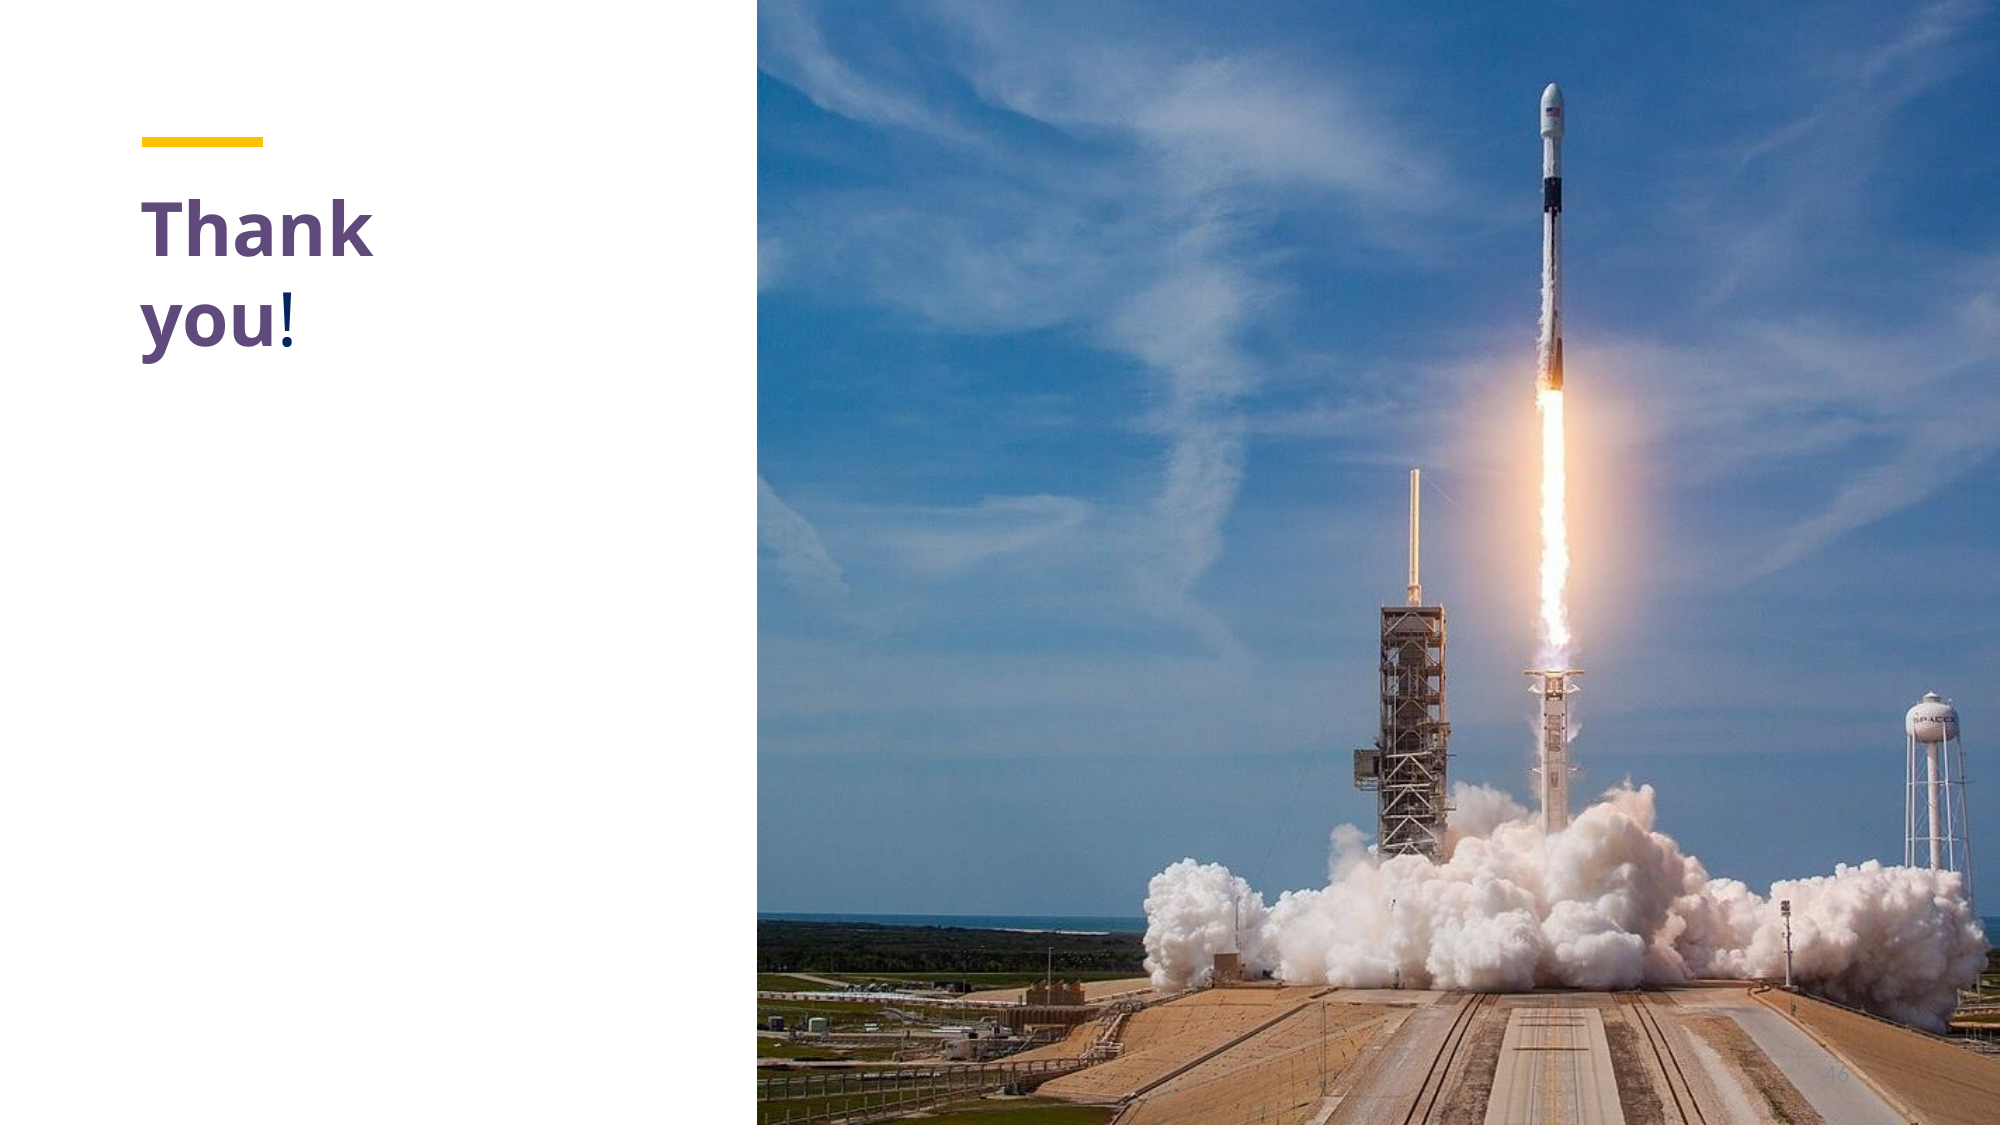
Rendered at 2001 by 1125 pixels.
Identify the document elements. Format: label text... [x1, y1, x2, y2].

title Thank you! [138, 178, 477, 369]
picture [757, 0, 2000, 1125]
